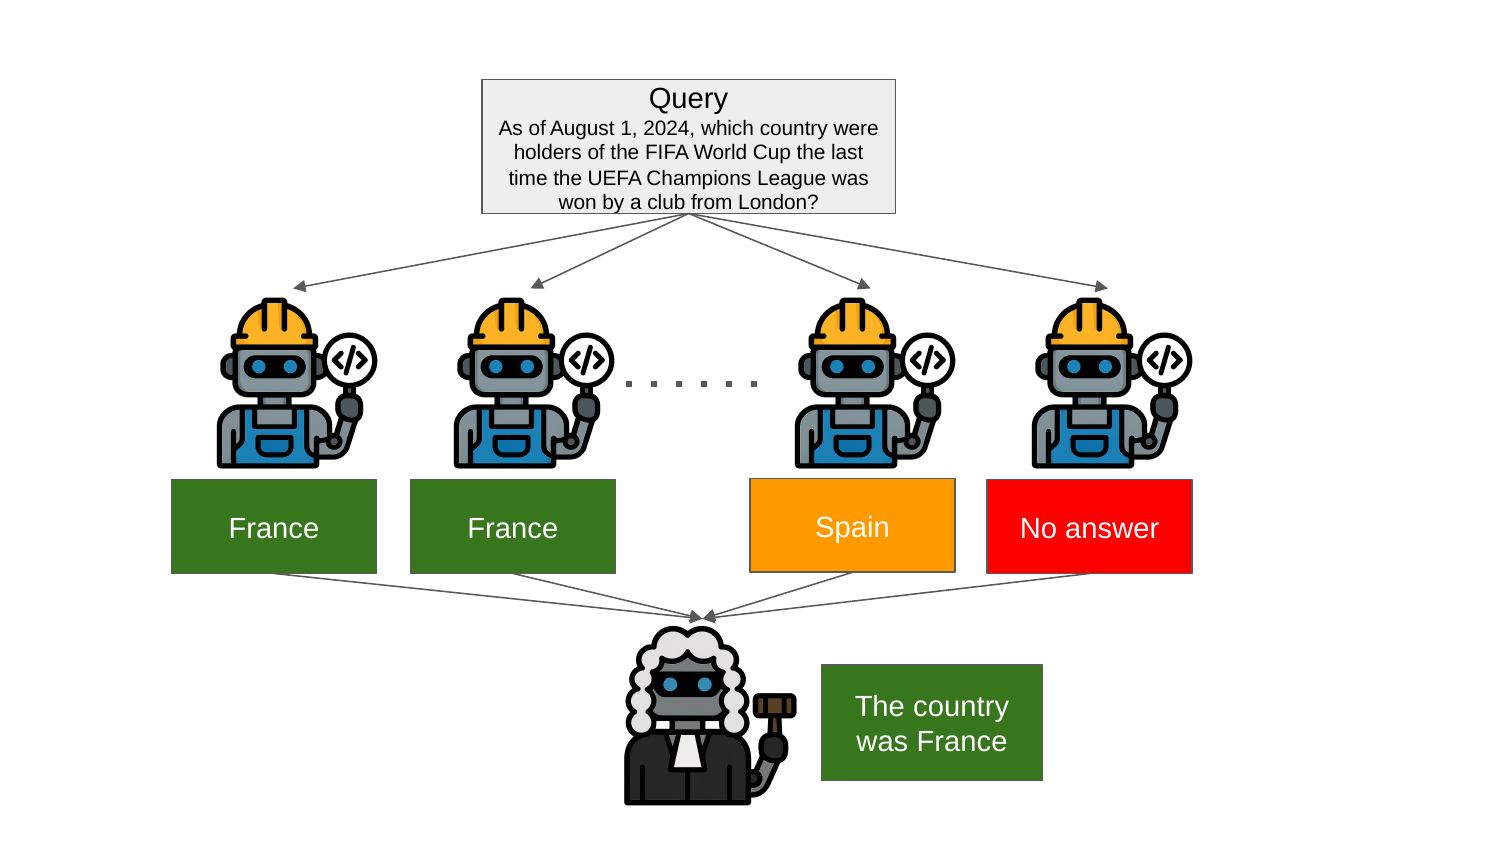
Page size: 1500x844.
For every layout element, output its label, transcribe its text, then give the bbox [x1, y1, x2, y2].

text_box France [171, 479, 377, 574]
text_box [702, 573, 1090, 619]
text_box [292, 213, 528, 289]
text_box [688, 213, 1109, 289]
text_box No answer [987, 479, 1192, 574]
picture [774, 289, 967, 480]
picture [197, 288, 389, 480]
picture [606, 619, 799, 811]
text_box The country was France [821, 664, 1043, 781]
text_box Spain [750, 478, 955, 571]
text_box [530, 213, 684, 289]
picture [1012, 288, 1204, 480]
text_box Query As of August 1, 2024, which country were holders of the FIFA World Cup the last time the UEFA Champions League was won by a club from London? [481, 79, 896, 211]
text_box France [410, 479, 616, 571]
picture [434, 288, 627, 480]
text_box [273, 573, 510, 619]
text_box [512, 573, 698, 619]
